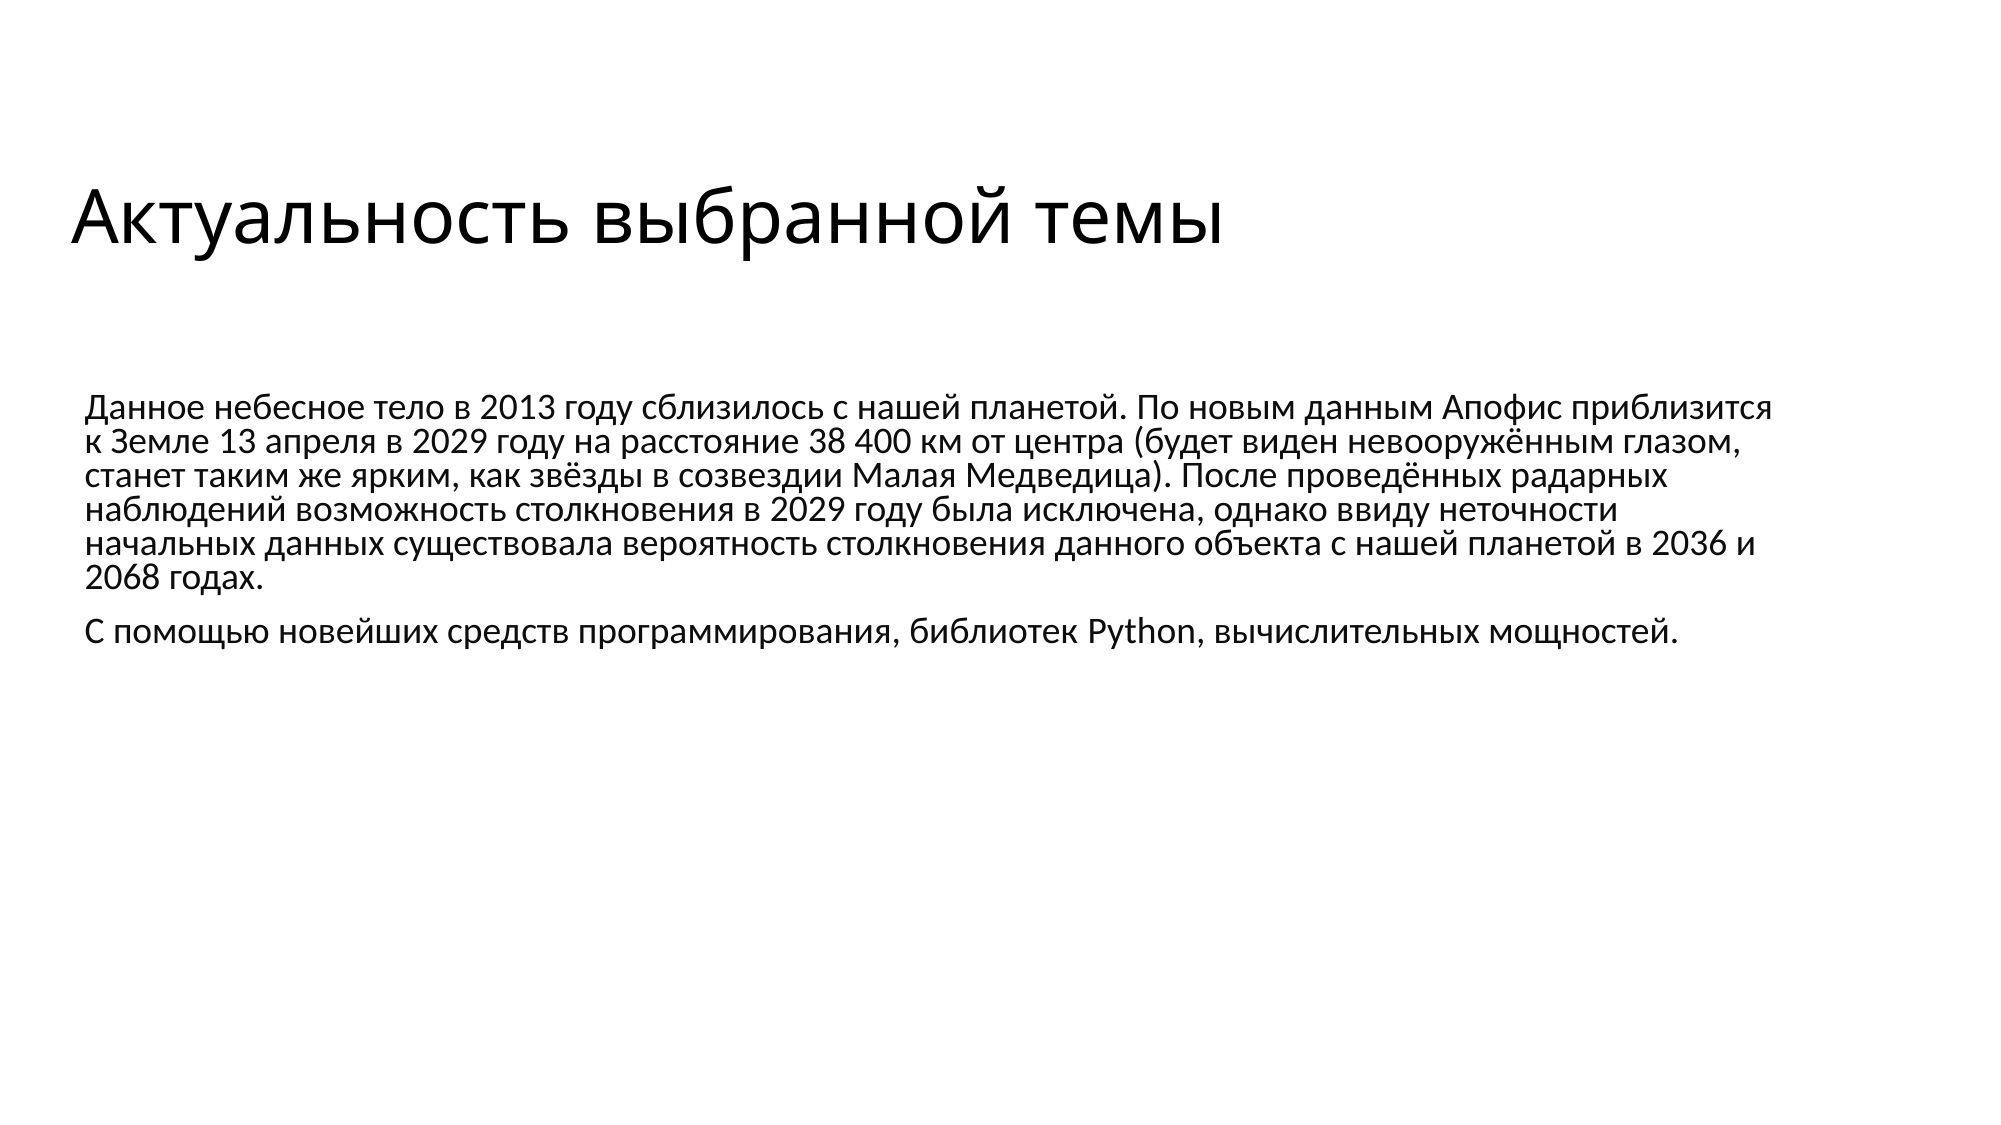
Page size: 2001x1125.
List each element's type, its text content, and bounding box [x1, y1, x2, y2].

list Данное небесное тело в 2013 году сблизилось с нашей планетой. По новым данным Апофис приблизится к Земле 13 апреля в 2029 году на расстояние 38 400 км от центра (будет виден невооружённым глазом, станет таким же ярким, как звёзды в созвездии Малая Медведица). После проведённых радарных наблюдений возможность столкновения в 2029 году была исключена, однако ввиду неточности начальных данных существовала вероятность столкновения данного объекта с нашей планетой в 2036 и 2068 годах. С помощью новейших средств программирования, библиотек Python, вычислительных мощностей. [69, 384, 1795, 1044]
title Актуальность выбранной темы [55, 53, 1781, 270]
